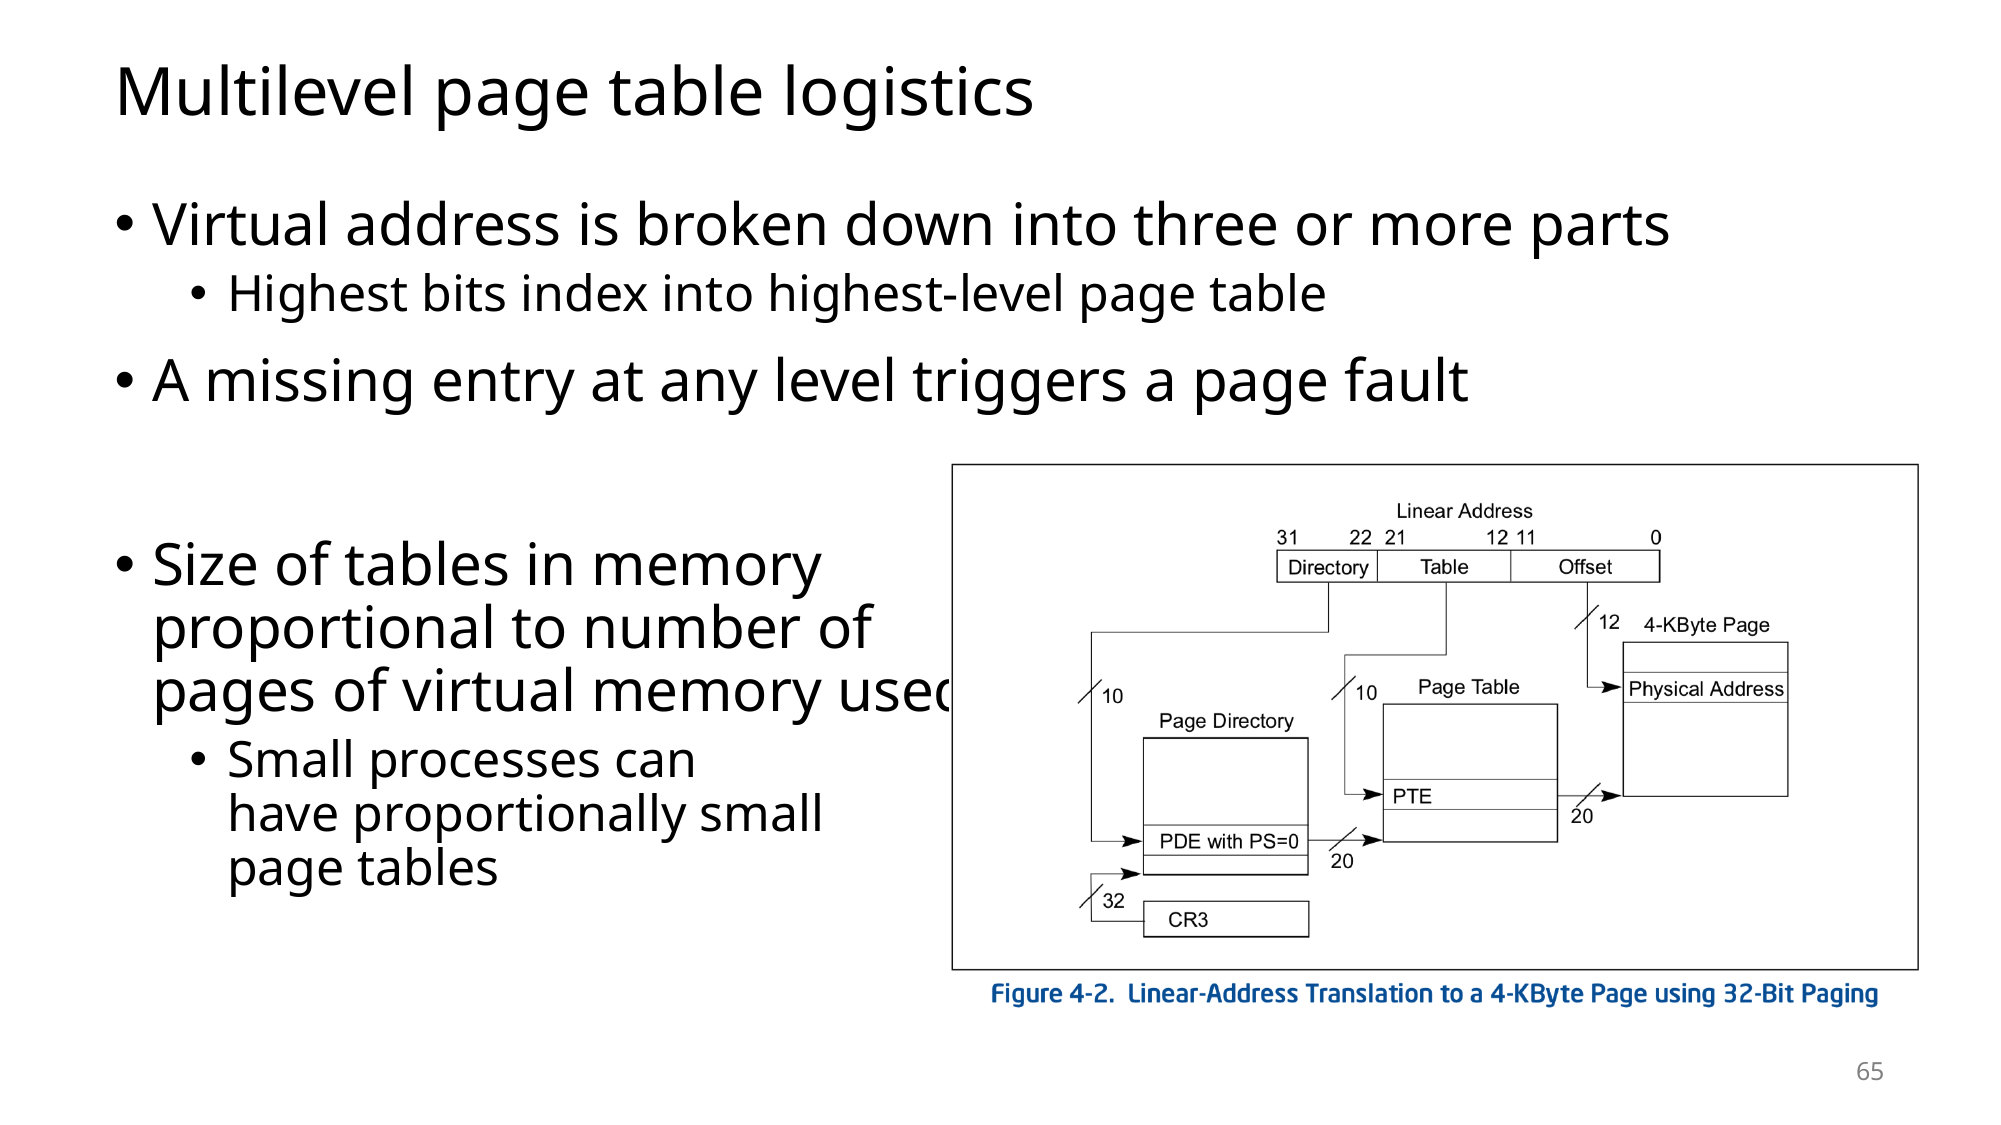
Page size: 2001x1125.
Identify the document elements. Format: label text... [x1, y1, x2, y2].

title Multilevel page table logistics [99, 37, 1900, 150]
picture [949, 461, 1922, 1013]
slide_number 65 [1749, 1042, 1900, 1103]
list Virtual address is broken down into three or more parts Highest bits index into highest-level page table A missing entry at any level triggers a page fault Size of tables in memory proportional to number of pages of virtual memory used Small processes can have proportionally small page tables [99, 187, 1900, 1013]
